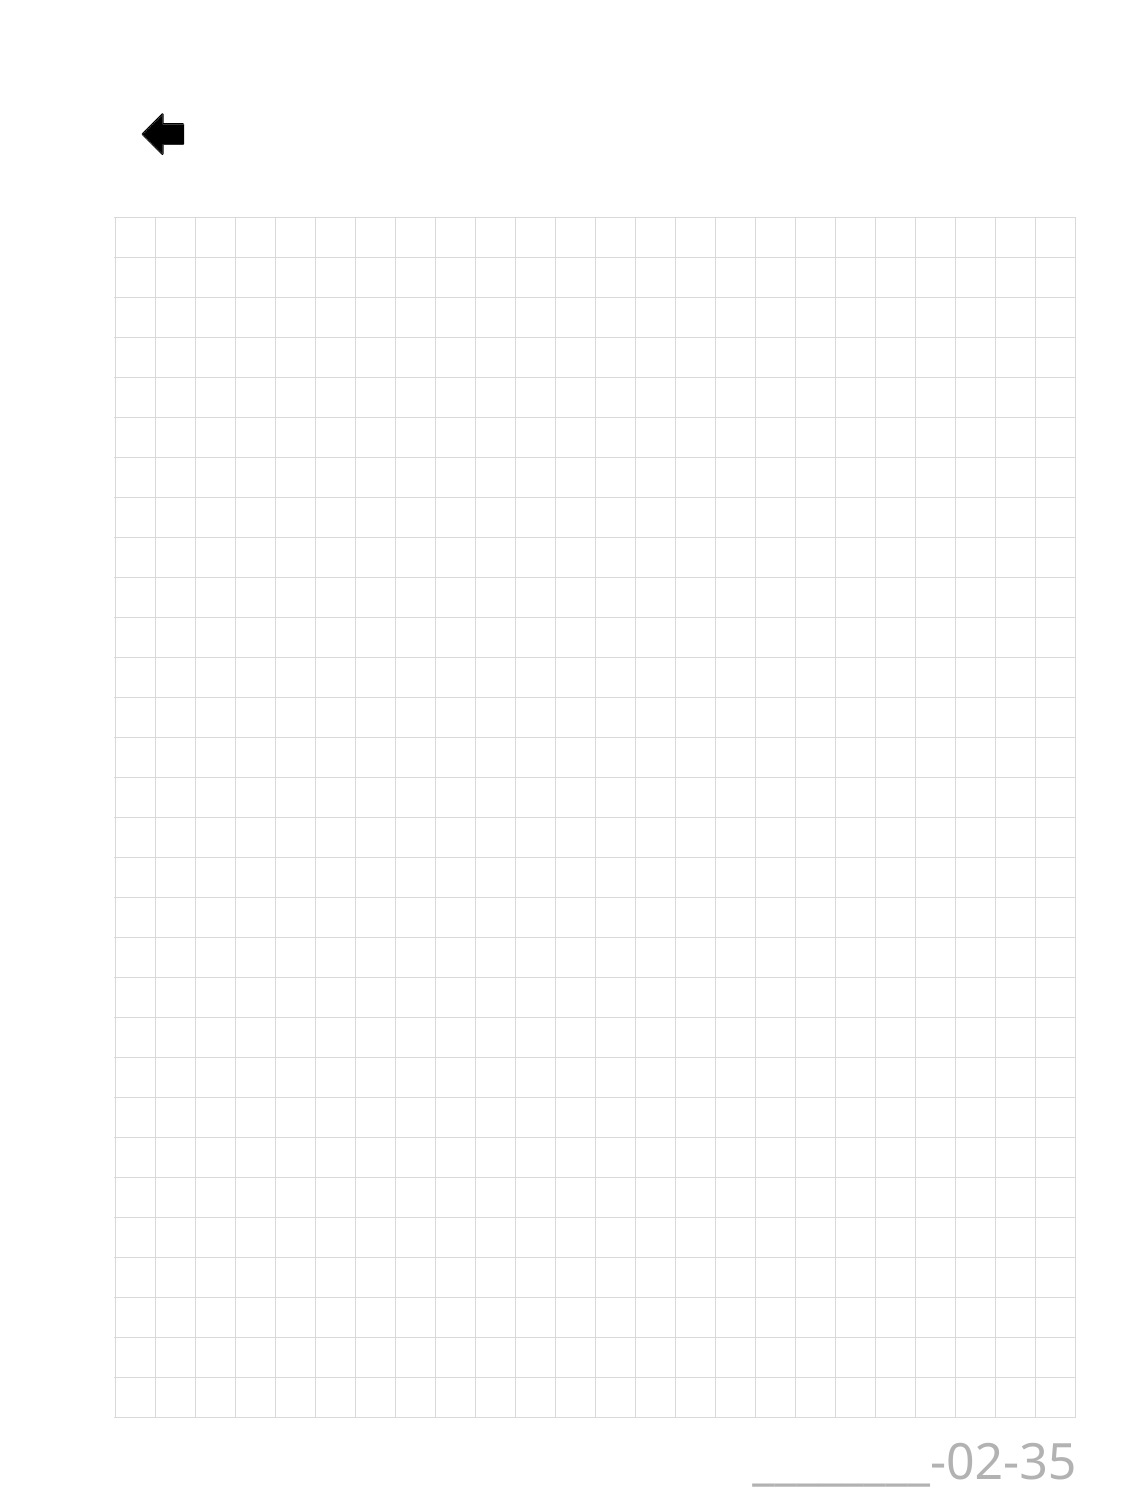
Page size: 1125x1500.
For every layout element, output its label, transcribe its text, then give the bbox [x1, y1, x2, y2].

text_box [113, 113, 1077, 1418]
slide_number ________-02-35 [537, 1430, 1077, 1491]
picture [142, 114, 184, 155]
